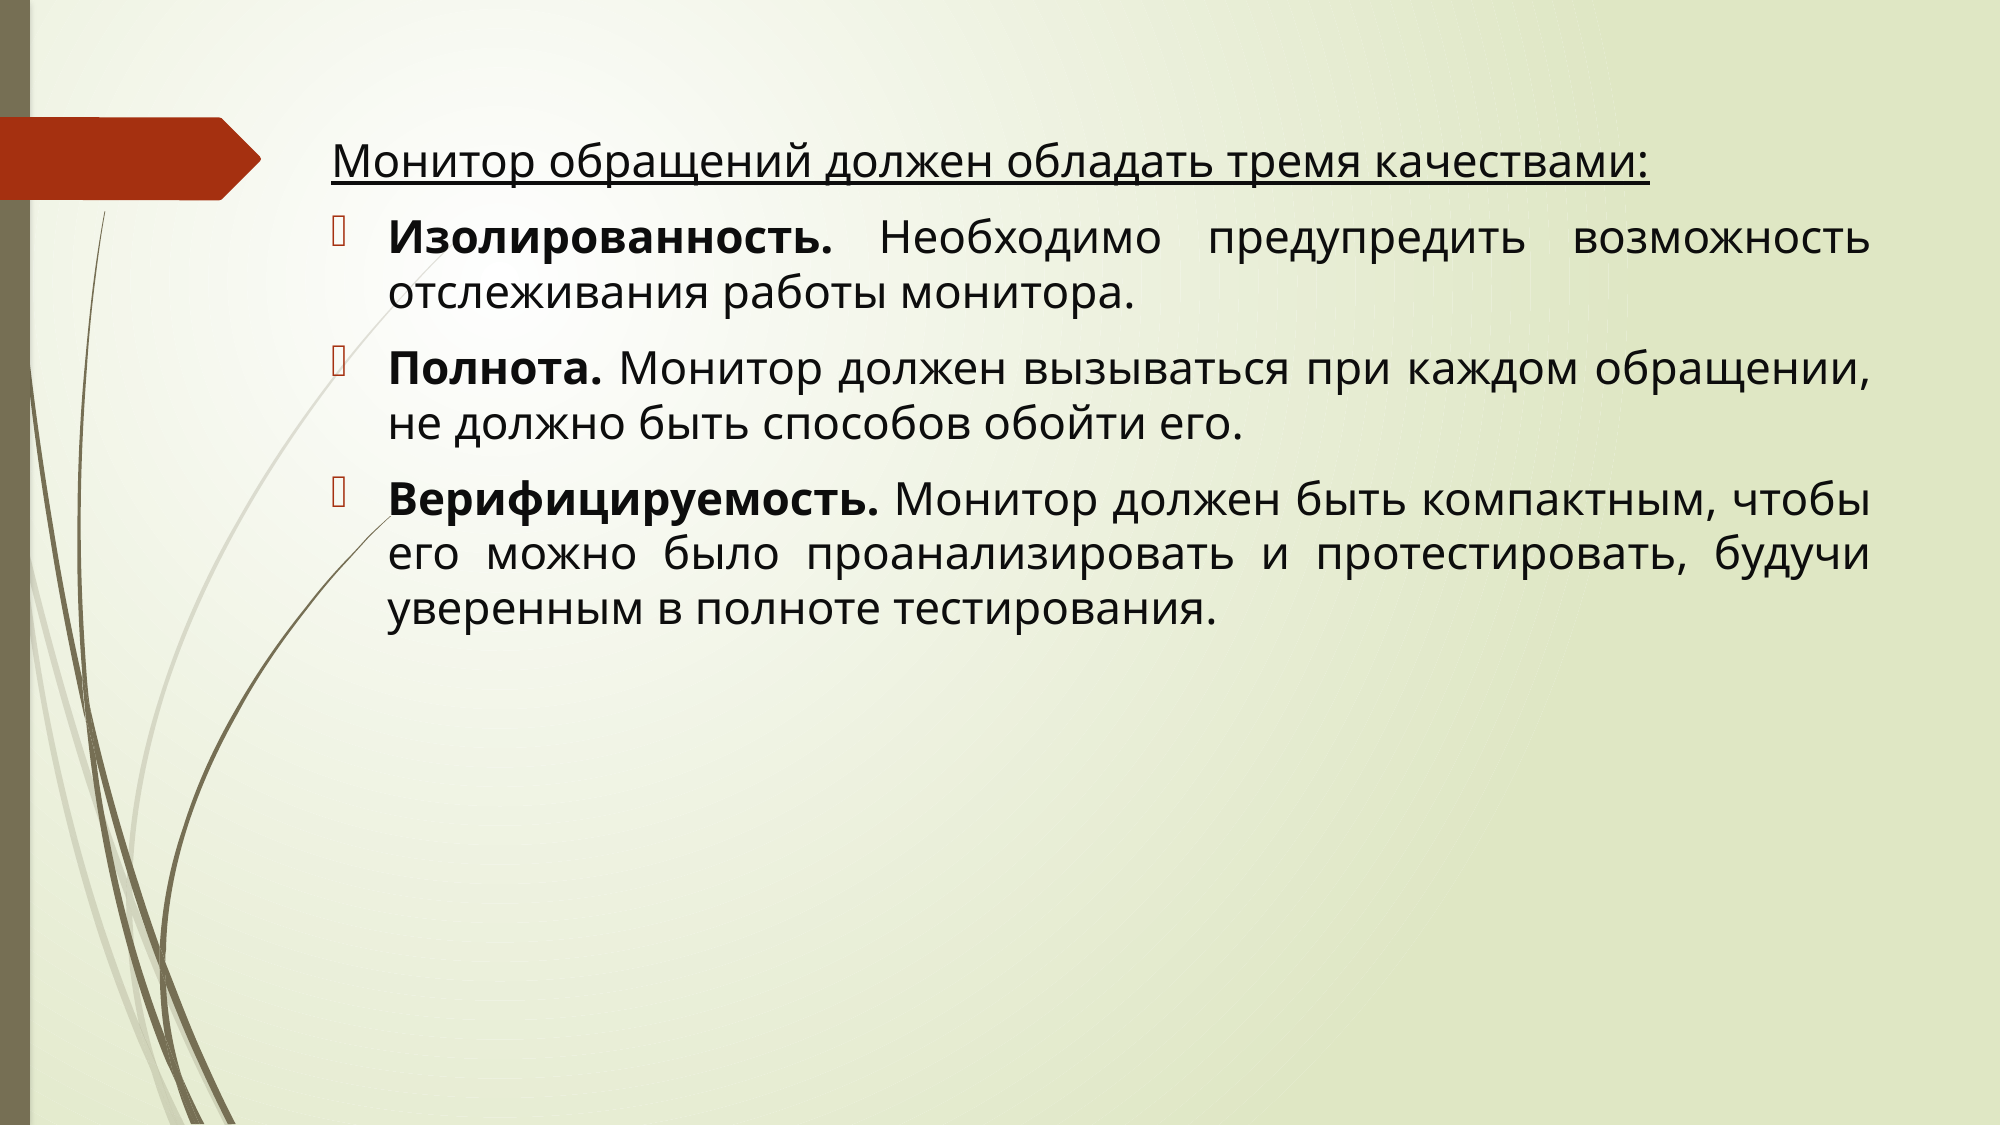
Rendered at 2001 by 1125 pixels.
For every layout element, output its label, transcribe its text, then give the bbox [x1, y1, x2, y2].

list Монитор обращений должен обладать тремя качествами: Изолированность. Необходимо предупредить возможность отслеживания работы монитора. Полнота. Монитор должен вызываться при каждом обращении, не должно быть способов обойти его. Верифицируемость. Монитор должен быть компактным, чтобы его можно было проанализировать и протестировать, будучи уверенным в полноте тестирования. [315, 124, 1888, 970]
